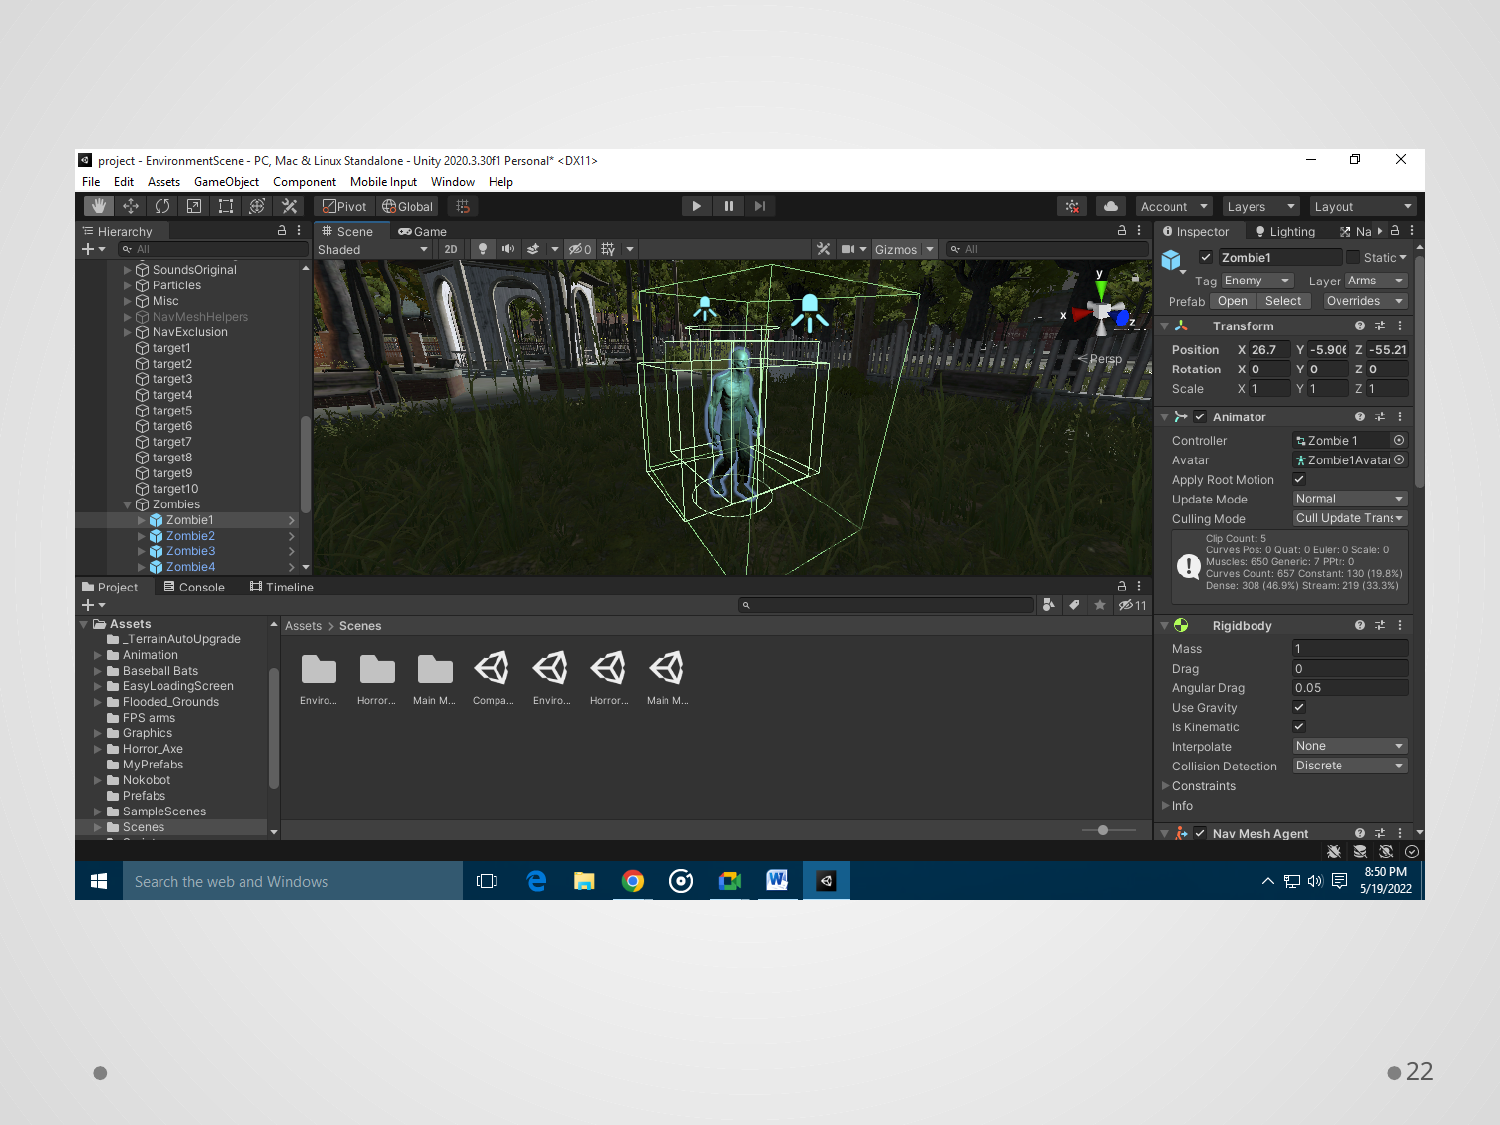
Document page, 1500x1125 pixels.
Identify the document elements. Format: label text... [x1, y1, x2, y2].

picture [74, 149, 1426, 901]
slide_number 22 [1401, 1042, 1494, 1103]
